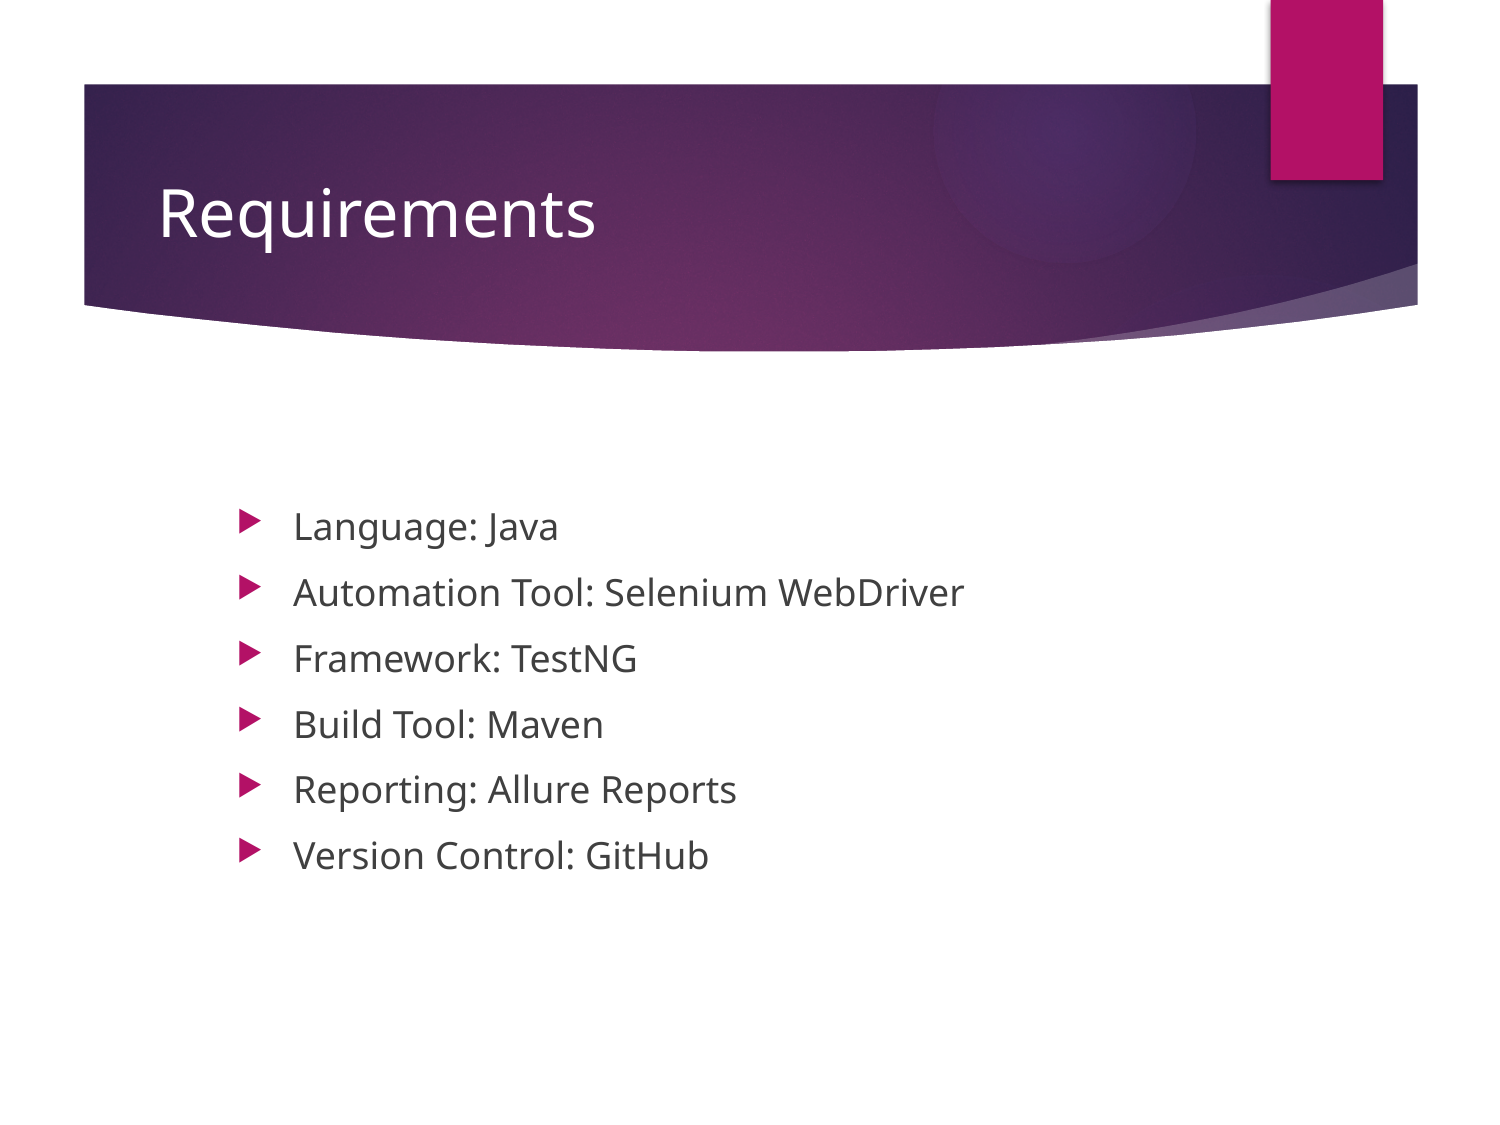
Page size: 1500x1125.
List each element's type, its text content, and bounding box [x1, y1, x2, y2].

title Requirements [142, 152, 1183, 269]
list Language: Java Automation Tool: Selenium WebDriver Framework: TestNG Build Tool: Maven Reporting: Allure Reports Version Control: GitHub [221, 495, 1183, 990]
